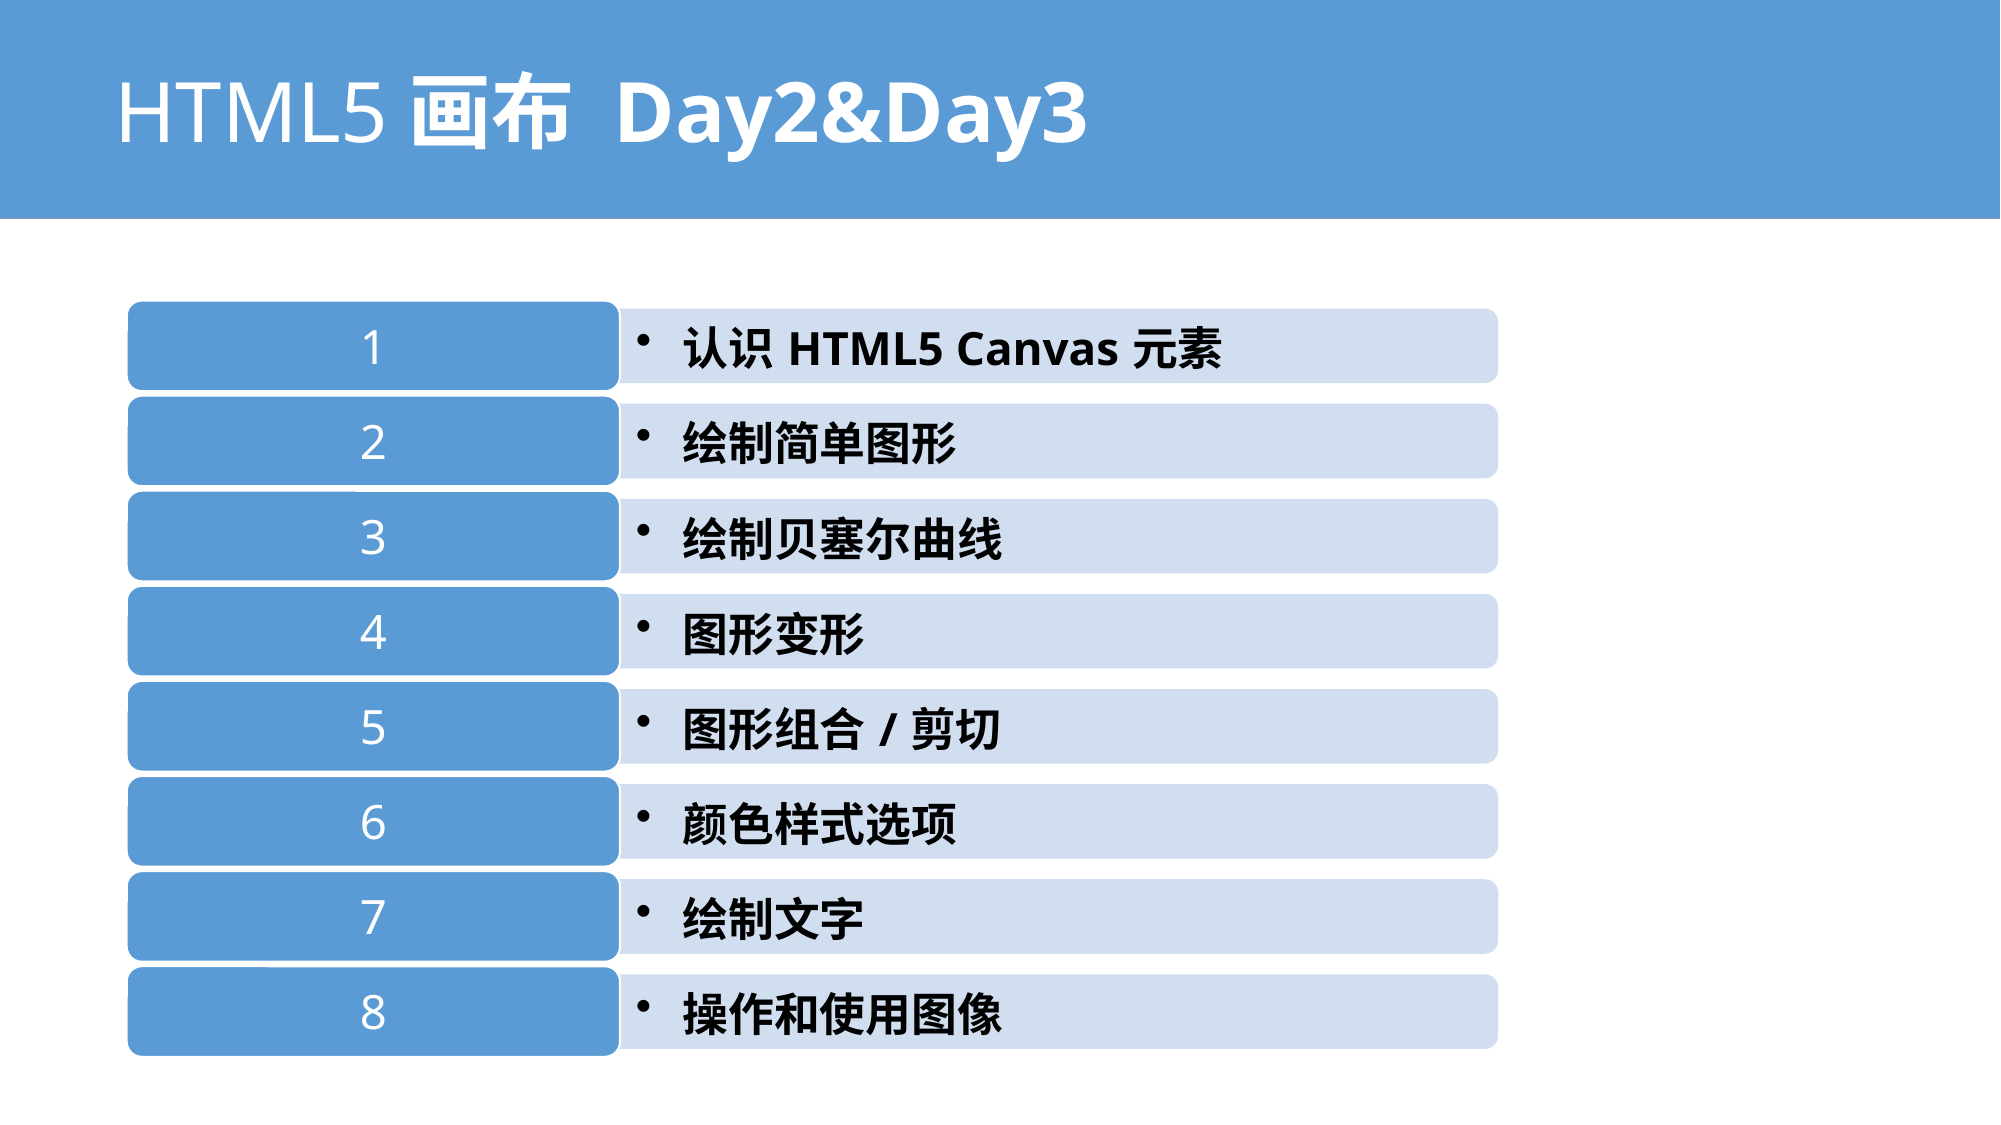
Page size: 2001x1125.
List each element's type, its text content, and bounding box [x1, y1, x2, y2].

title HTML5画布 Day2&Day3 [99, 0, 1863, 219]
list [126, 300, 1497, 1057]
